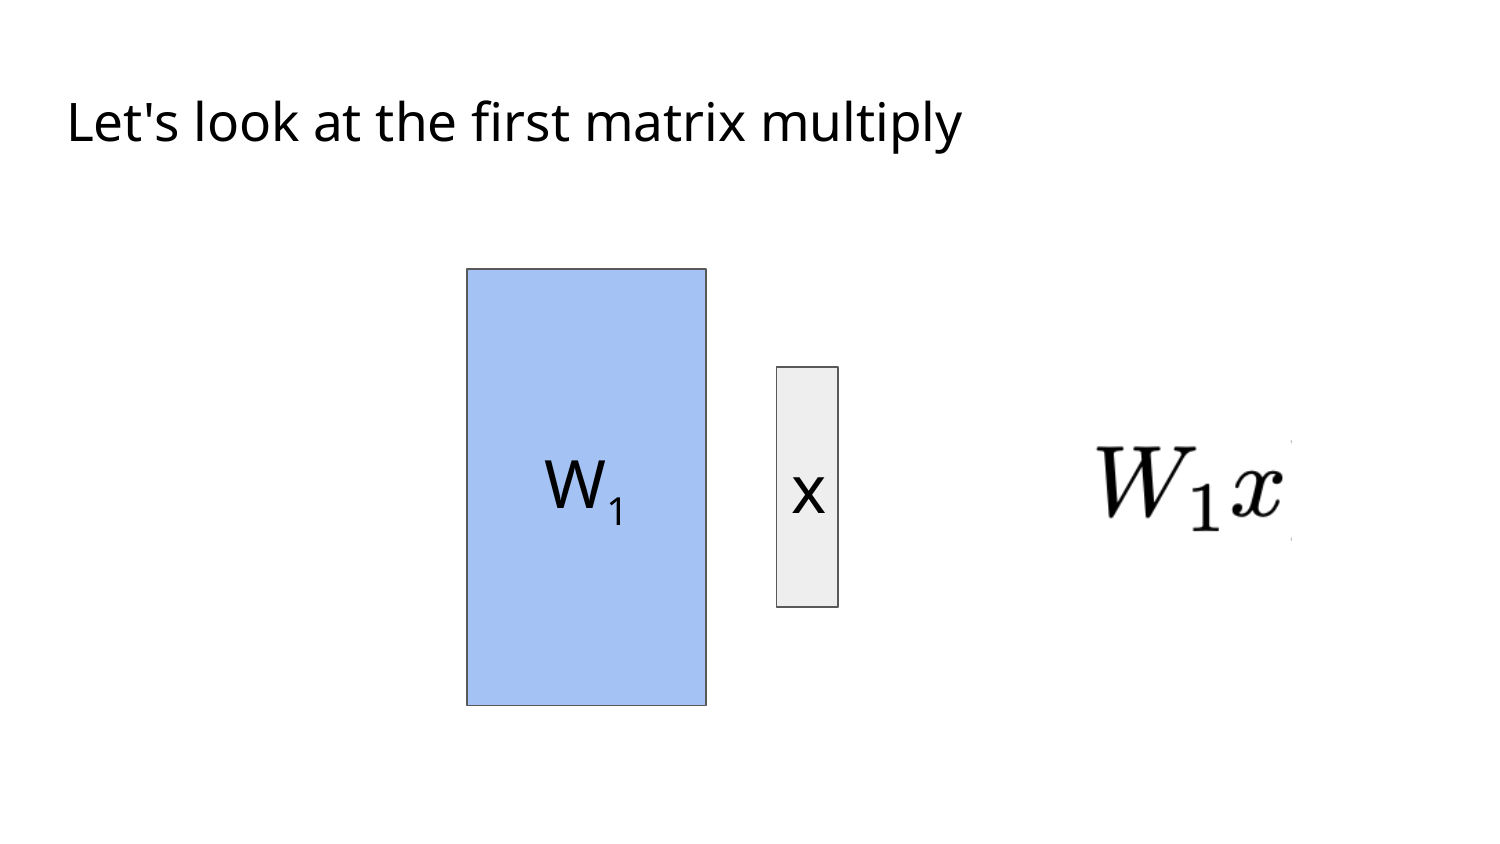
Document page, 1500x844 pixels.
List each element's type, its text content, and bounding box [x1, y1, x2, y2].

picture [1092, 438, 1293, 542]
text_box W1 [466, 268, 706, 706]
text_box x [776, 367, 838, 608]
title Let's look at the first matrix multiply [51, 72, 1449, 167]
